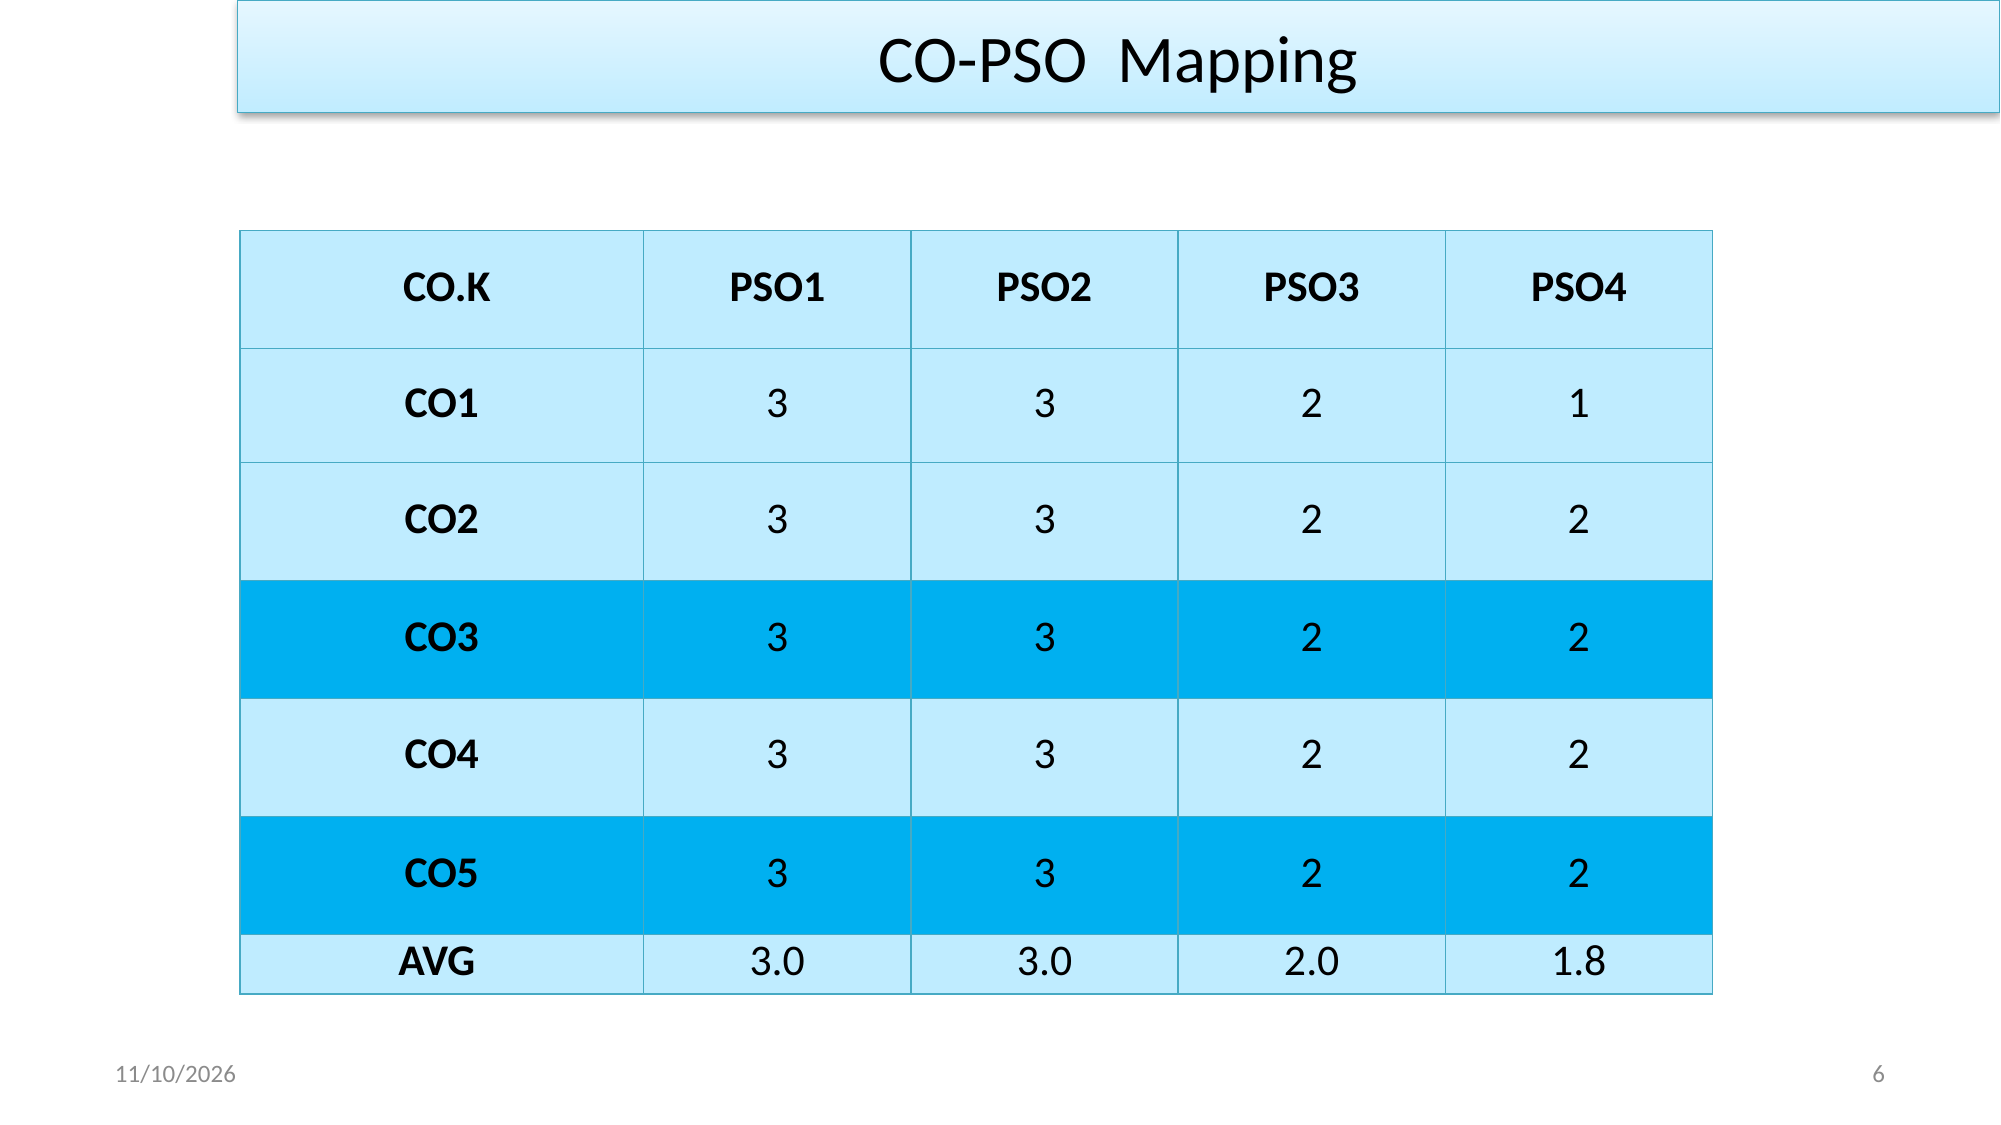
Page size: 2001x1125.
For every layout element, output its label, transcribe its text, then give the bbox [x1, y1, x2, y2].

table_header PSO4 [1446, 231, 1712, 348]
table_header PSO3 [1179, 231, 1445, 348]
table_cell 2 [1179, 581, 1445, 698]
table_cell 3 [912, 349, 1177, 462]
table_cell CO5 [241, 817, 643, 934]
table_cell 2 [1179, 699, 1445, 816]
table_cell 1 [1446, 349, 1712, 462]
table_cell AVG [241, 935, 643, 993]
table_header CO.K [241, 231, 643, 348]
table_cell CO3 [241, 581, 643, 698]
table_cell 3 [644, 463, 910, 580]
slide_number 6 [1433, 1042, 1900, 1103]
text_box CO-PSO Mapping [237, 0, 2000, 113]
table_cell 3.0 [644, 935, 910, 993]
table_cell CO2 [241, 463, 643, 580]
table_cell 2 [1179, 463, 1445, 580]
table_cell 3.0 [912, 935, 1177, 993]
table_cell 2 [1446, 699, 1712, 816]
table_cell 2 [1179, 349, 1445, 462]
table_cell 3 [912, 463, 1177, 580]
table_cell 2.0 [1179, 935, 1445, 993]
table_cell 1.8 [1446, 935, 1712, 993]
table_cell 3 [644, 699, 910, 816]
table_cell 3 [644, 817, 910, 934]
table_cell 3 [912, 581, 1177, 698]
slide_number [99, 1042, 567, 1103]
table_cell 3 [912, 817, 1177, 934]
table_cell 3 [912, 699, 1177, 816]
table_cell 3 [644, 349, 910, 462]
table_cell 2 [1446, 817, 1712, 934]
table_header PSO1 [644, 231, 910, 348]
table_cell CO4 [241, 699, 643, 816]
table_cell 2 [1446, 581, 1712, 698]
table_cell 3 [644, 581, 910, 698]
table_cell 2 [1446, 463, 1712, 580]
table_cell CO1 [241, 349, 643, 462]
table_header PSO2 [912, 231, 1177, 348]
table_cell 2 [1179, 817, 1445, 934]
